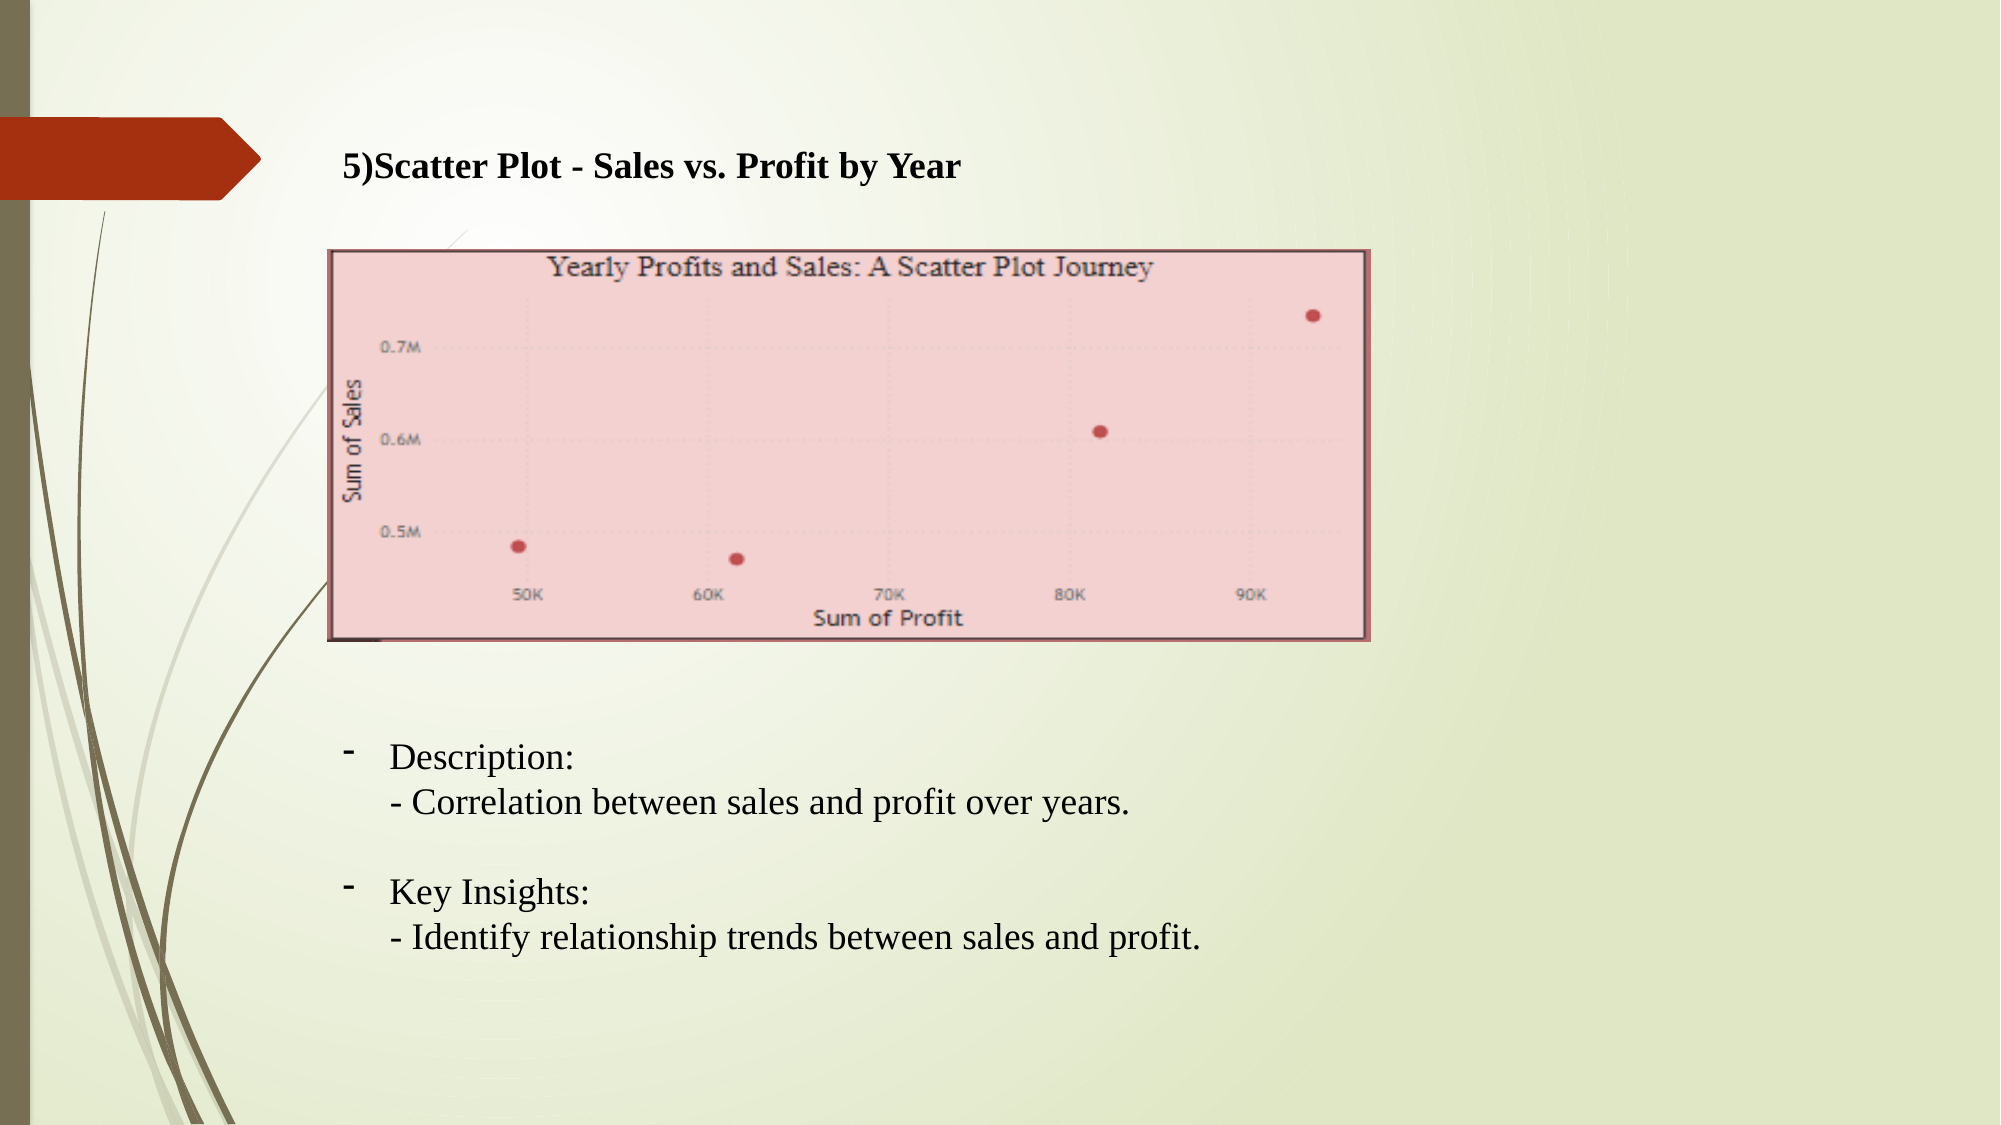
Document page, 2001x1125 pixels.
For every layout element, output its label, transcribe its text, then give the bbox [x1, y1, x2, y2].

text_box Description: - Correlation between sales and profit over years. Key Insights: - Identify relationship trends between sales and profit. [327, 724, 1583, 1010]
picture [327, 249, 1371, 642]
text_box 5)Scatter Plot - Sales vs. Profit by Year [327, 133, 1226, 194]
